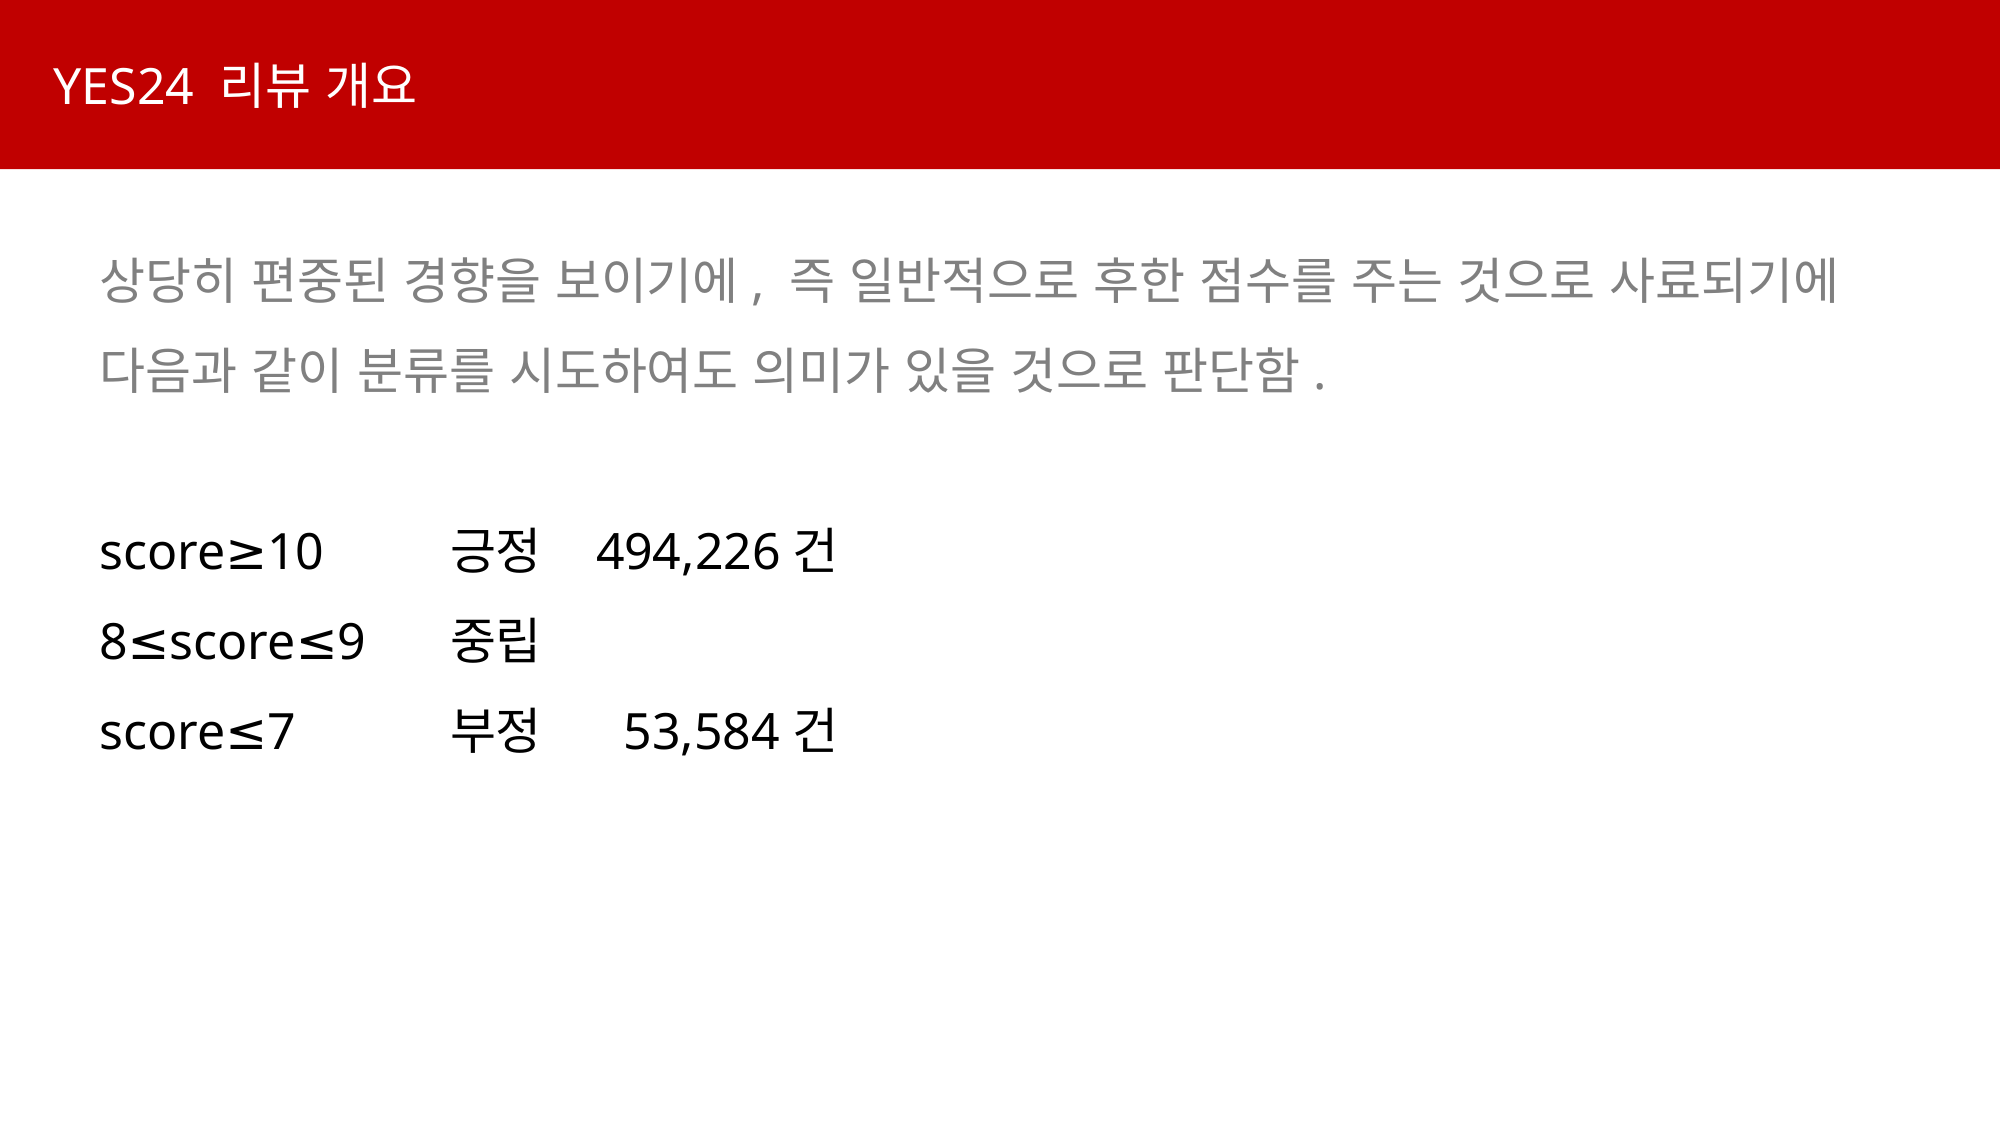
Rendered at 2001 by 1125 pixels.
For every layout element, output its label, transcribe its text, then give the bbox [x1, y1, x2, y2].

text_box YES24 리뷰 개요 [0, 0, 2000, 170]
text_box 상당히 편중된 경향을 보이기에, 즉 일반적으로 후한 점수를 주는 것으로 사료되기에 다음과 같이 분류를 시도하여도 의미가 있을 것으로 판단함. score≥10 긍정 494,226건 8≤score≤9 중립 score≤7 부정 53,584건 [84, 211, 1879, 767]
